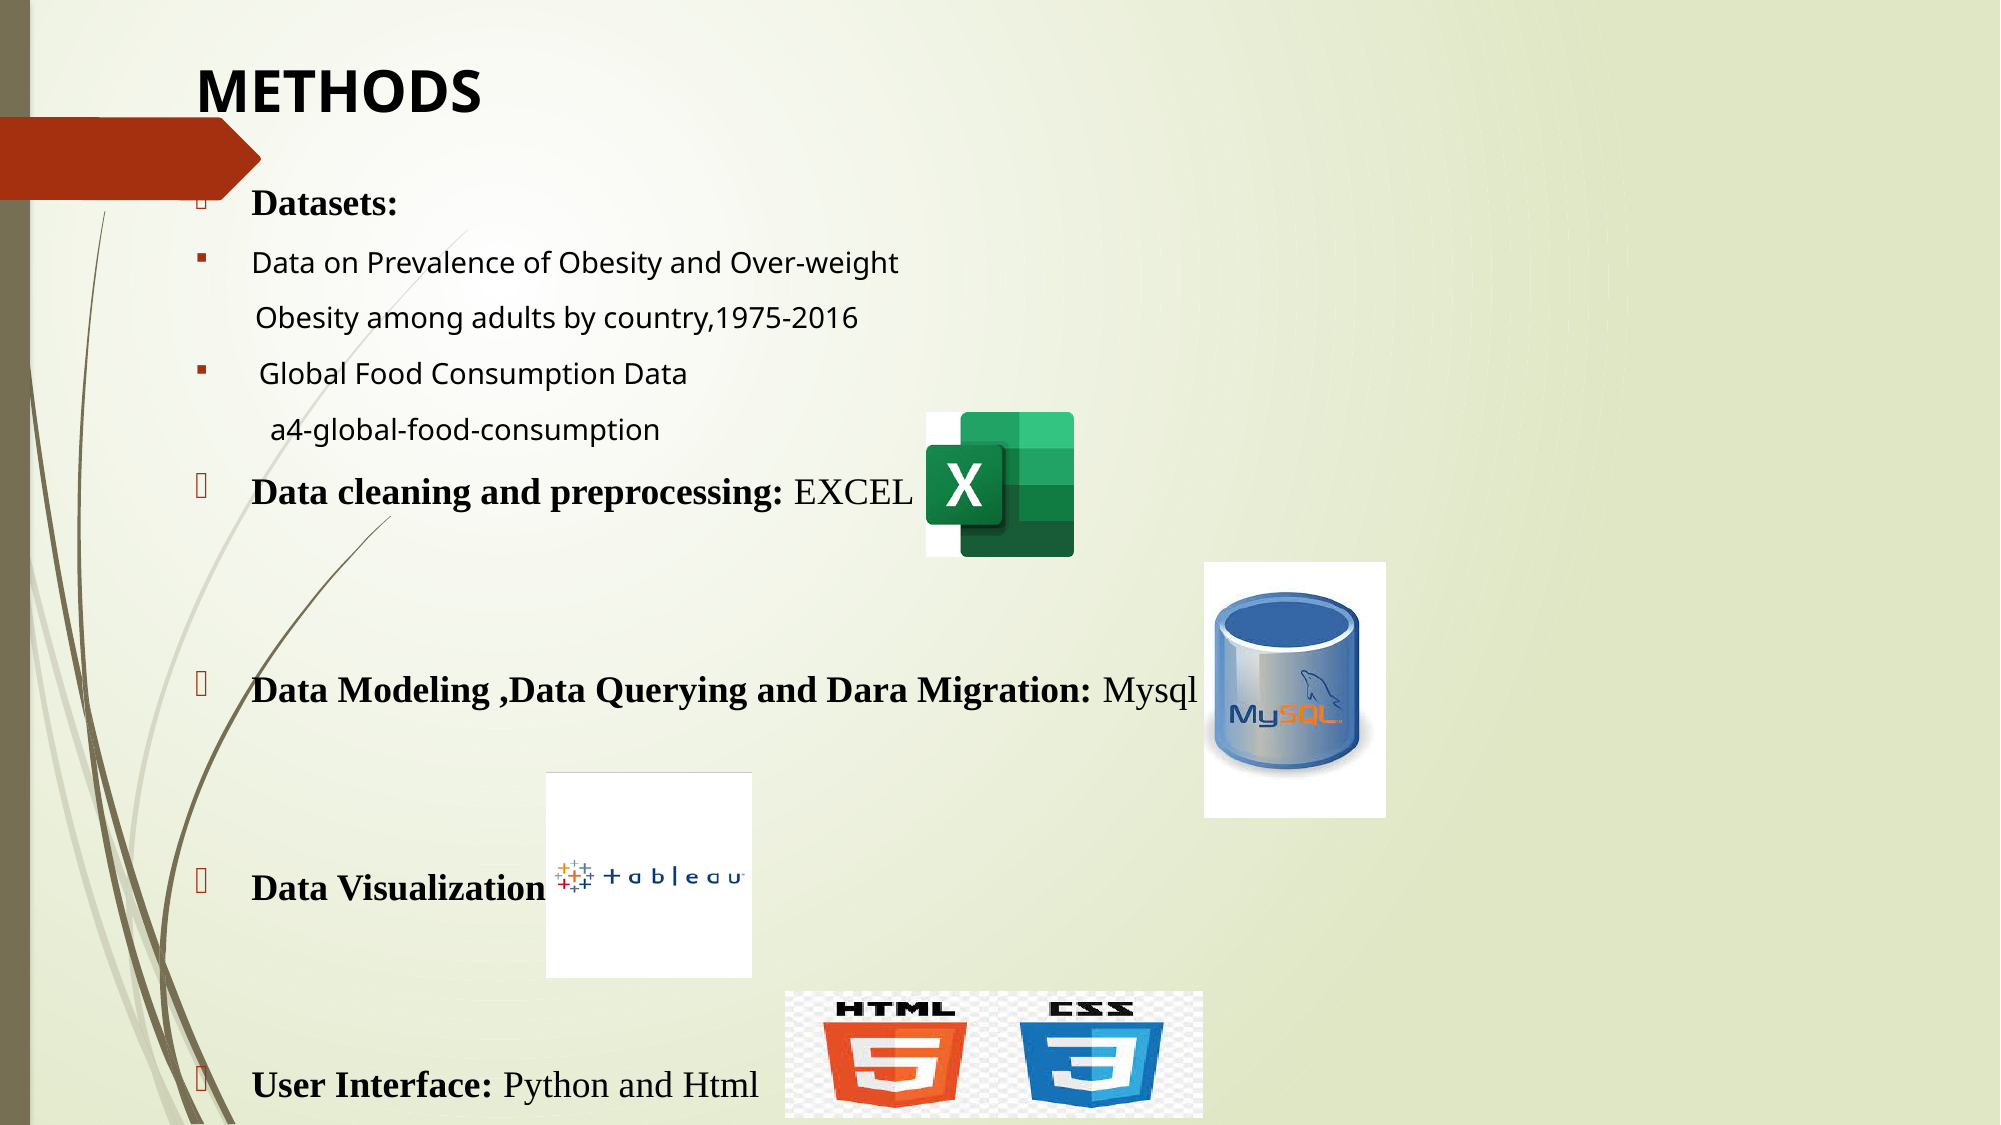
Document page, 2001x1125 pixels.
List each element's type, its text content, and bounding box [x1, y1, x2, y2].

picture [785, 990, 1203, 1118]
picture [545, 772, 752, 979]
title METHODS [180, 47, 1830, 104]
list Datasets: Data on Prevalence of Obesity and Over-weight Obesity among adults by country,1975-2016 Global Food Consumption Data a4-global-food-consumption Data cleaning and preprocessing: EXCEL Data Modeling ,Data Querying and Dara Migration: Mysql Data Visualization: User Interface: Python and Html [180, 104, 2000, 1125]
picture [926, 412, 1074, 557]
picture [1204, 562, 1386, 819]
